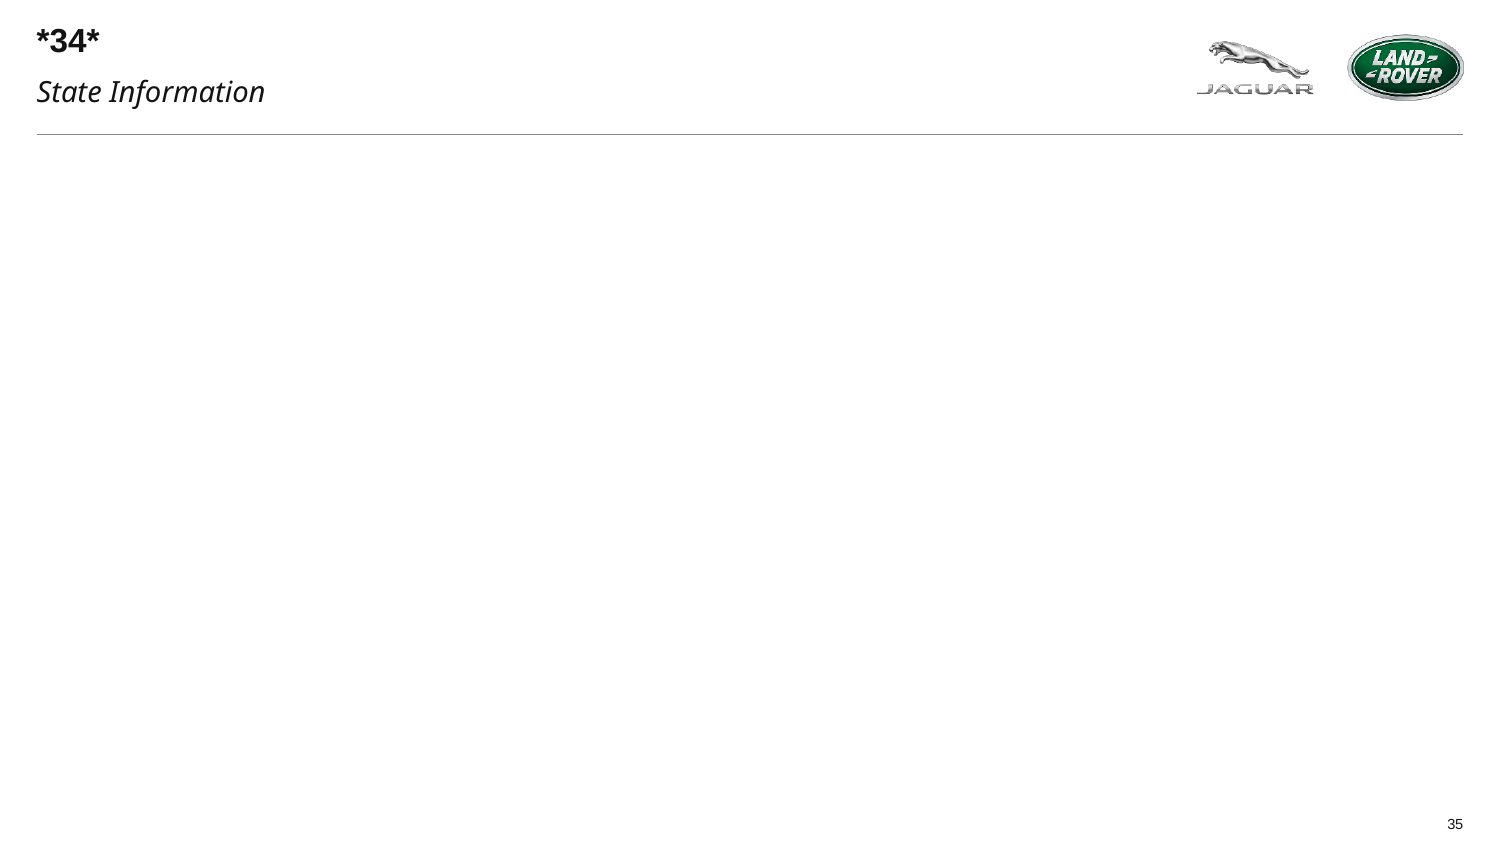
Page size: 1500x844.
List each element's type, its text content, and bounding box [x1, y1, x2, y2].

text_box State Information [36, 73, 1168, 128]
title *34* [36, 19, 1125, 73]
slide_number 35 [1344, 767, 1464, 833]
picture [1197, 34, 1464, 101]
